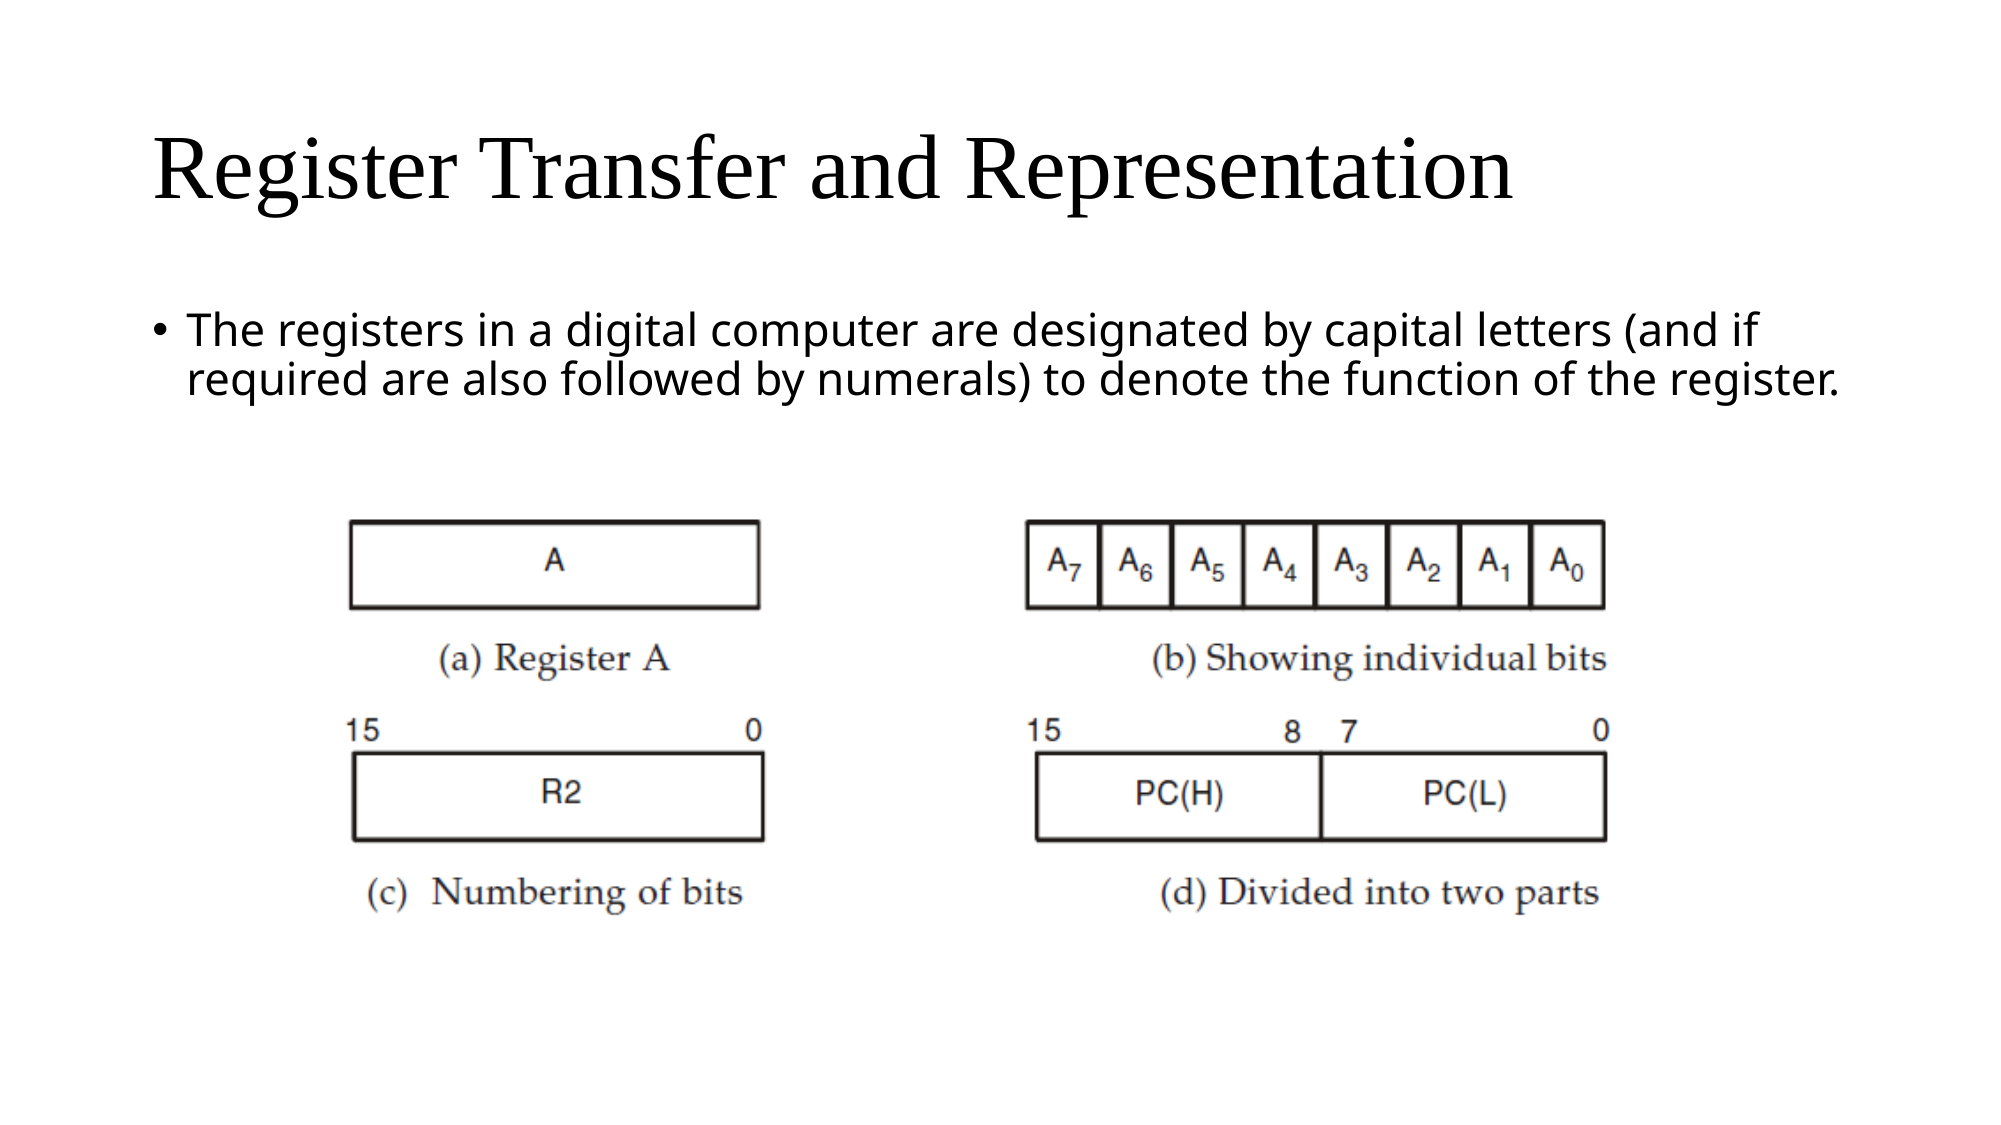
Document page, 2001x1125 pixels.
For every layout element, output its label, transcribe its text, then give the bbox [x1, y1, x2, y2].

list The registers in a digital computer are designated by capital letters (and if required are also followed by numerals) to denote the function of the register. [137, 299, 1863, 450]
title Register Transfer and Representation [137, 59, 1863, 278]
picture [196, 488, 1772, 940]
